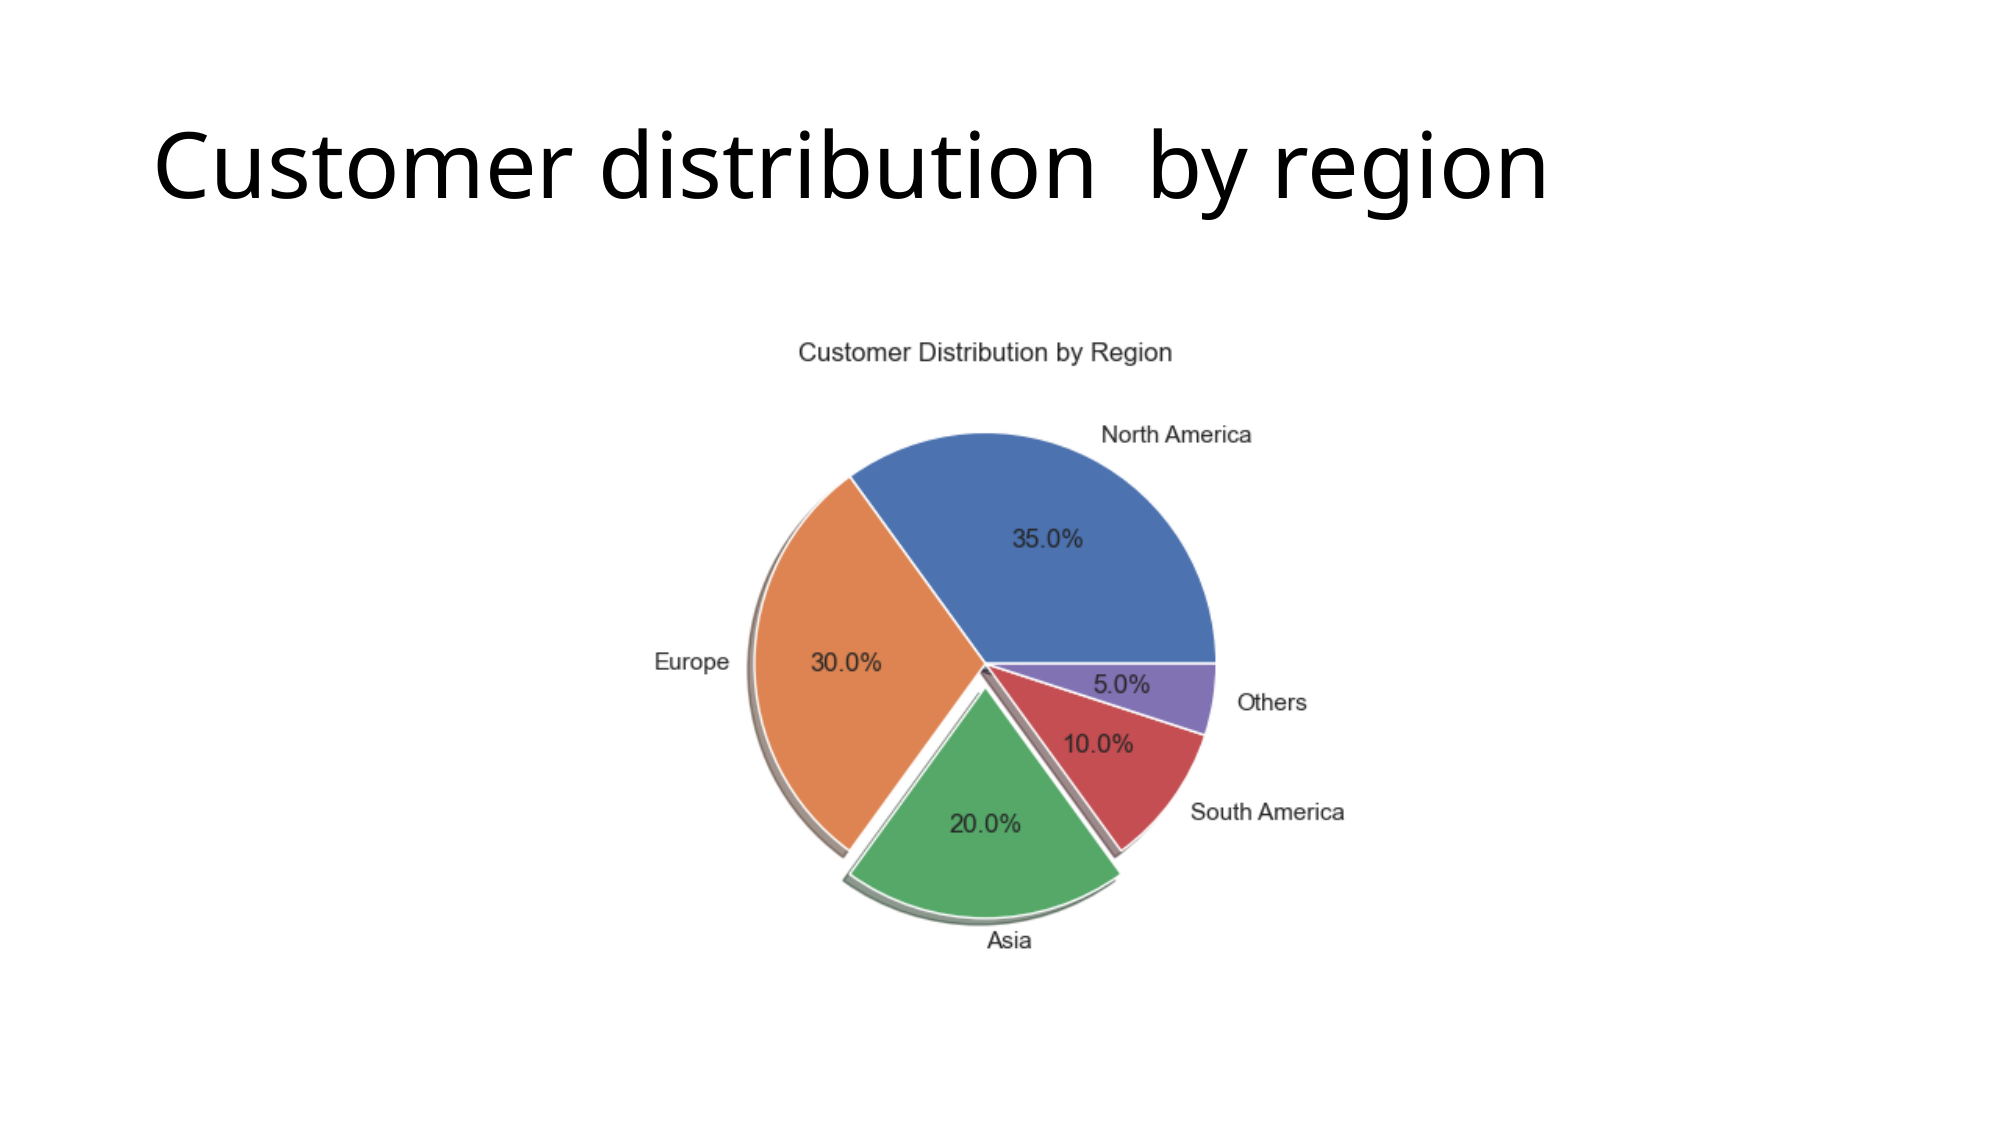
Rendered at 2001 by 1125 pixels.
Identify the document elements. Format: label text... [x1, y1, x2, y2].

title Customer distribution by region [137, 59, 1863, 278]
picture [638, 327, 1362, 969]
